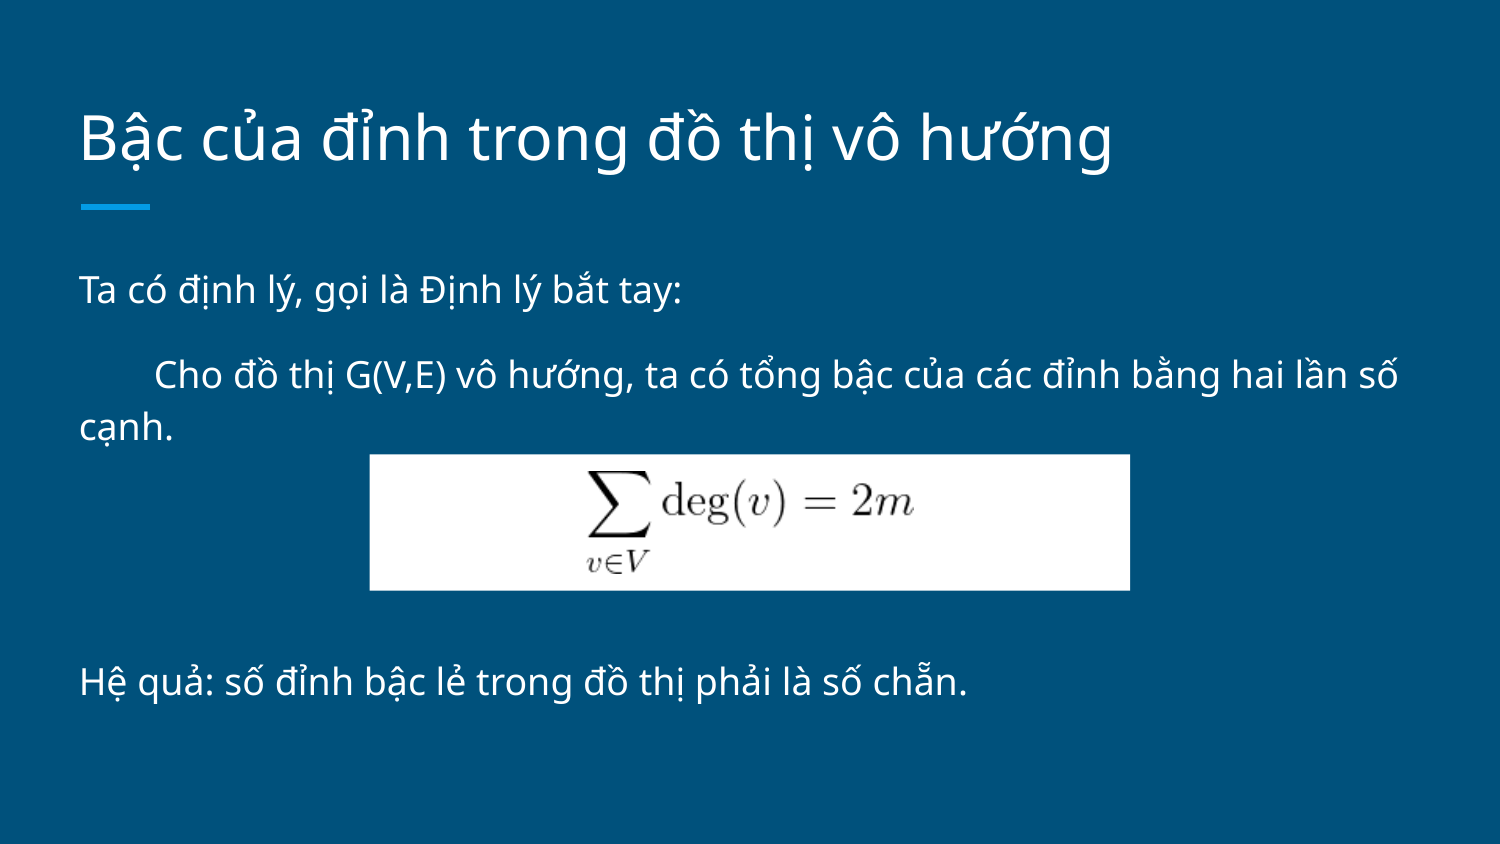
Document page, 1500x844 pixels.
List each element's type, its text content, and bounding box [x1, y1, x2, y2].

title Bậc của đỉnh trong đồ thị vô hướng [63, 75, 1437, 188]
picture [586, 471, 914, 574]
text_box [369, 454, 1131, 591]
list Ta có định lý, gọi là Định lý bắt tay: Cho đồ thị G(V,E) vô hướng, ta có tổng bậc của các đỉnh bằng hai lần số cạnh. Hệ quả: số đỉnh bậc lẻ trong đồ thị phải là số chẵn. [63, 244, 1437, 750]
